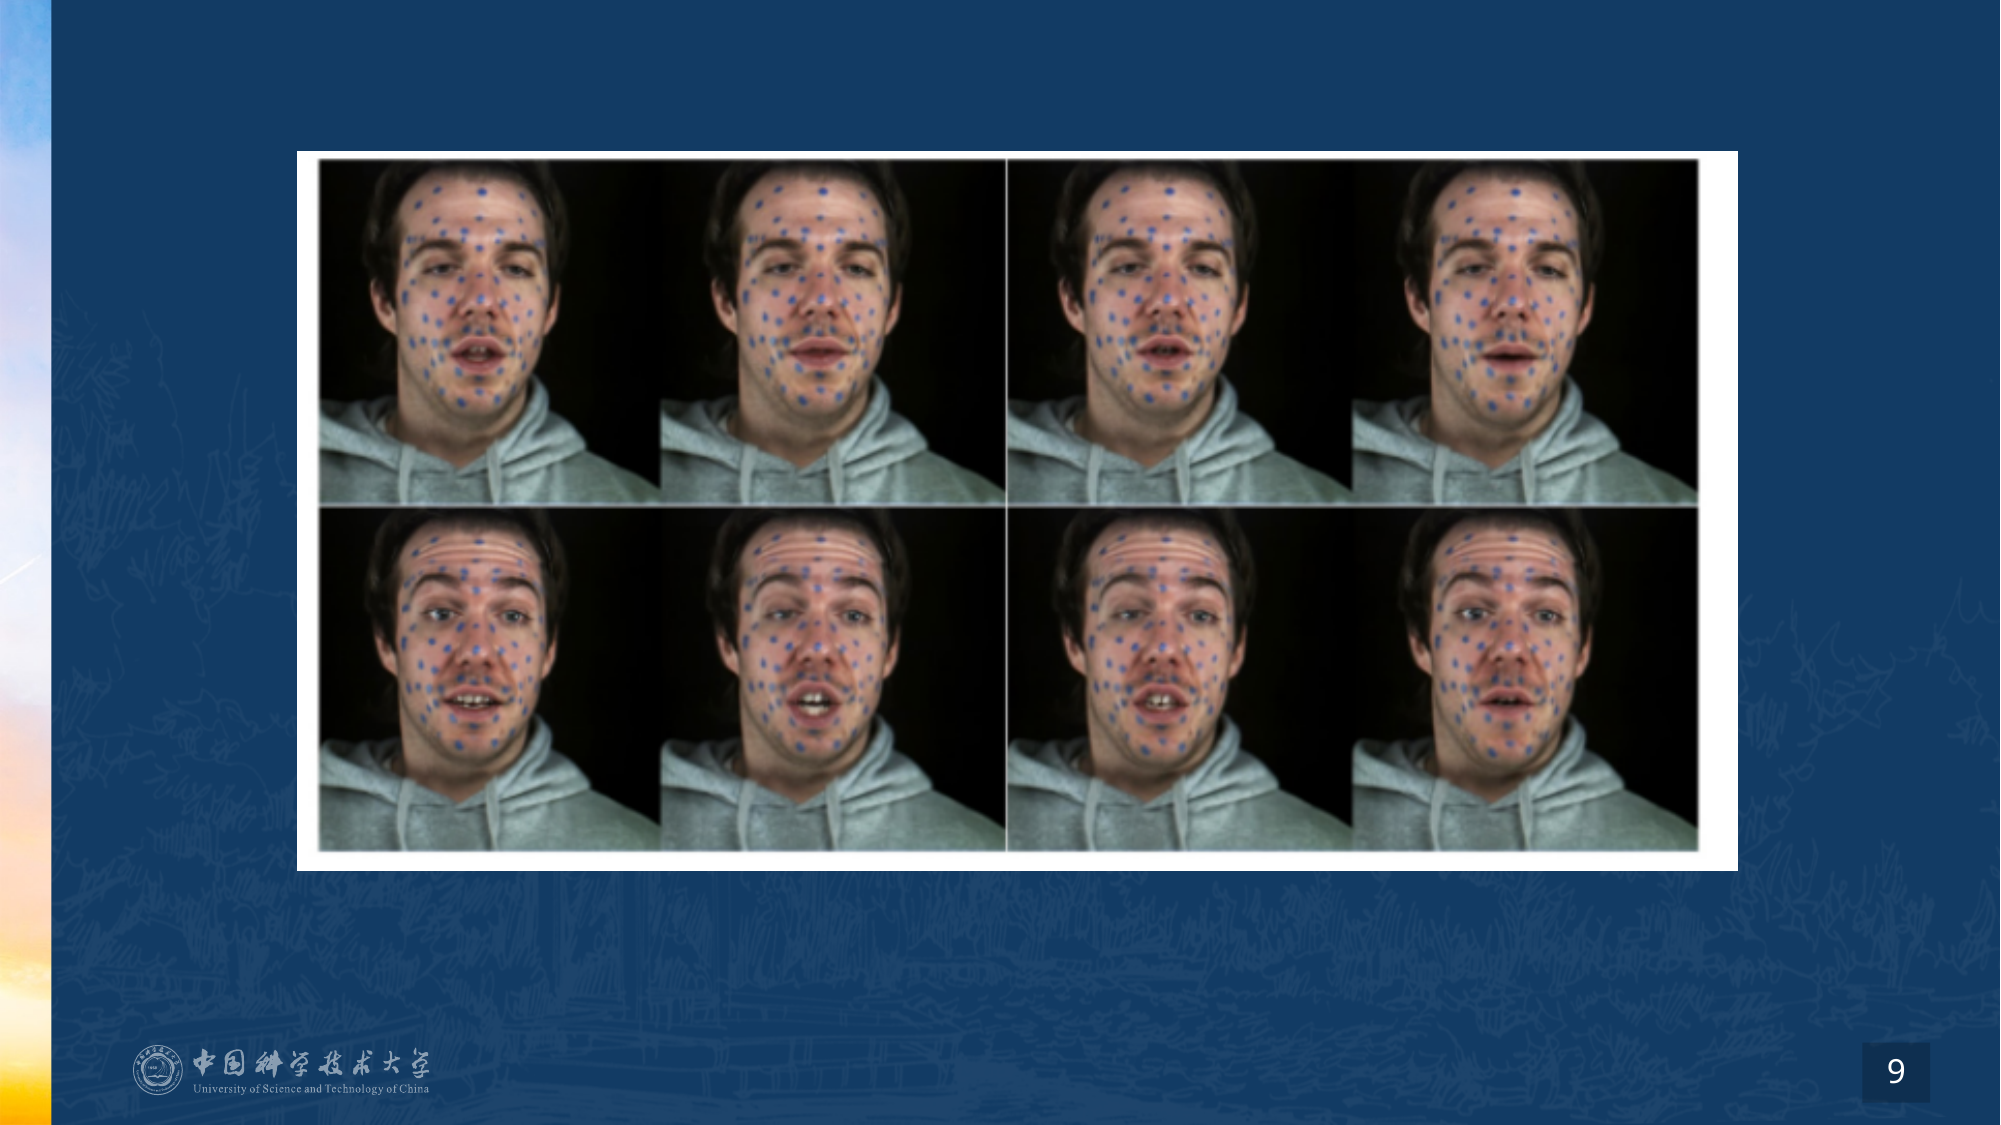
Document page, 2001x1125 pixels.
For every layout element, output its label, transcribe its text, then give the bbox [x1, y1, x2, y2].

picture [297, 151, 1738, 871]
slide_number 9 [1862, 1042, 1931, 1103]
picture [0, 0, 51, 1125]
